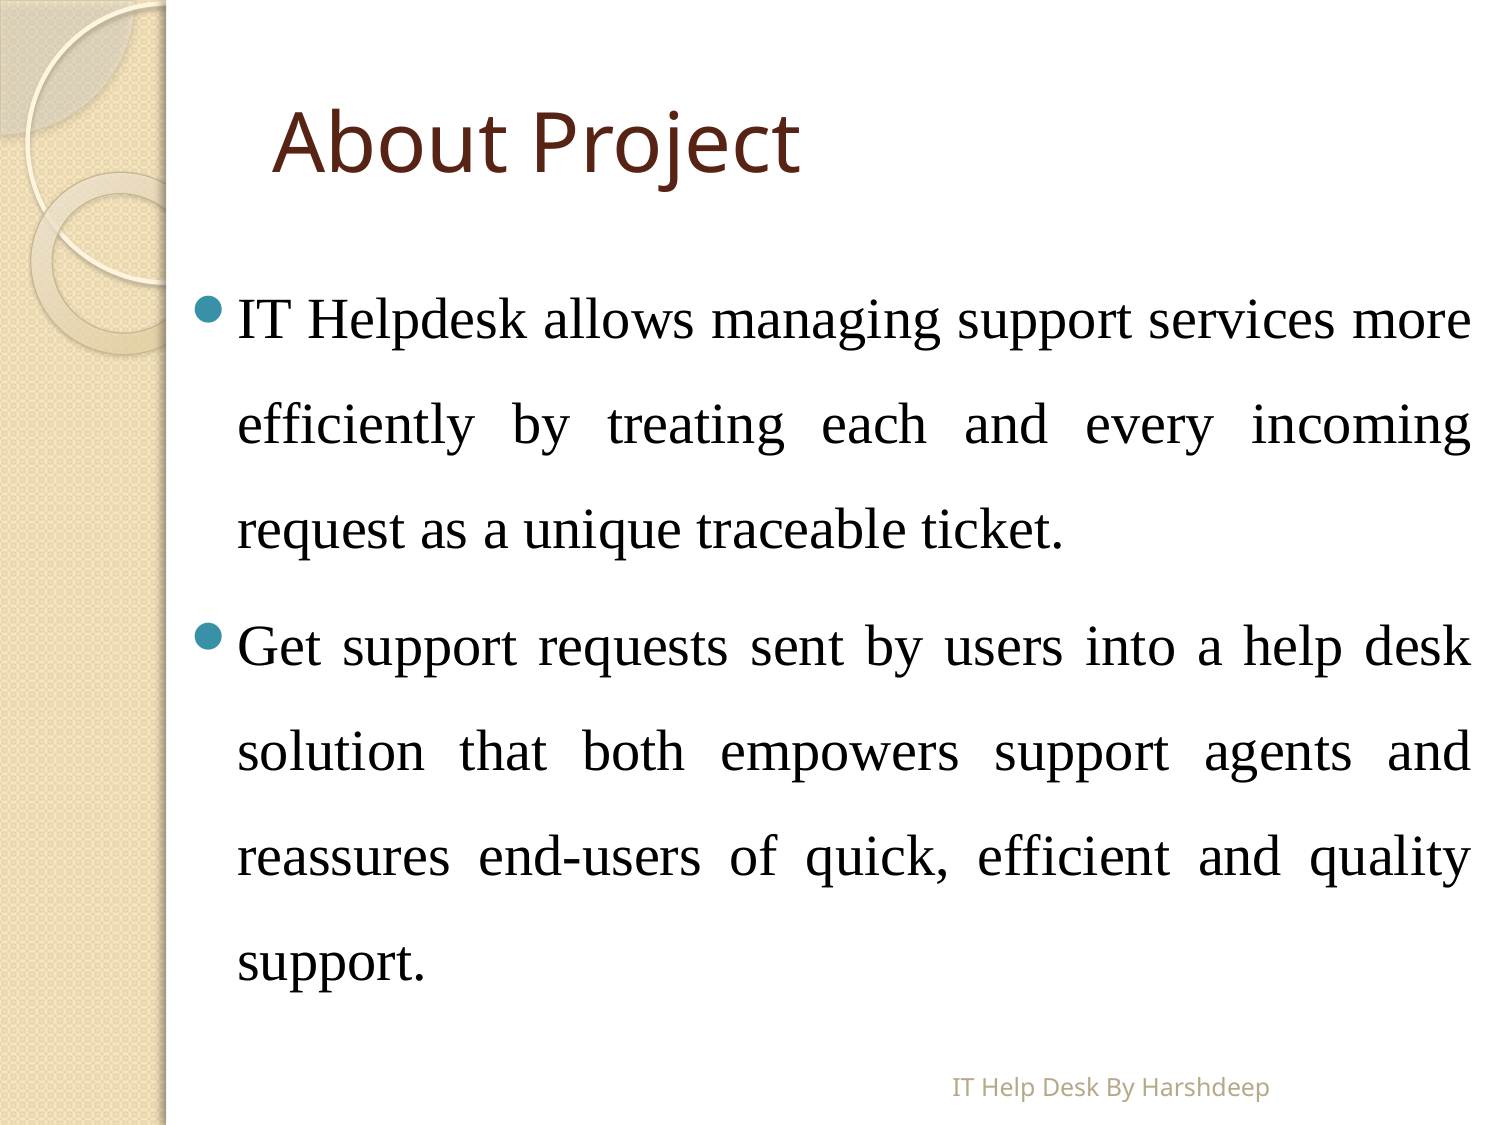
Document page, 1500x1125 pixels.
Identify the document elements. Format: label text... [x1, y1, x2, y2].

list IT Helpdesk allows managing support services more efficiently by treating each and every incoming request as a unique traceable ticket. Get support requests sent by users into a help desk solution that both empowers support agents and reassures end-users of quick, efficient and quality support. [162, 237, 1488, 1125]
footer IT Help Desk By Harshdeep [937, 1034, 1413, 1113]
title About Project [235, 45, 1466, 233]
